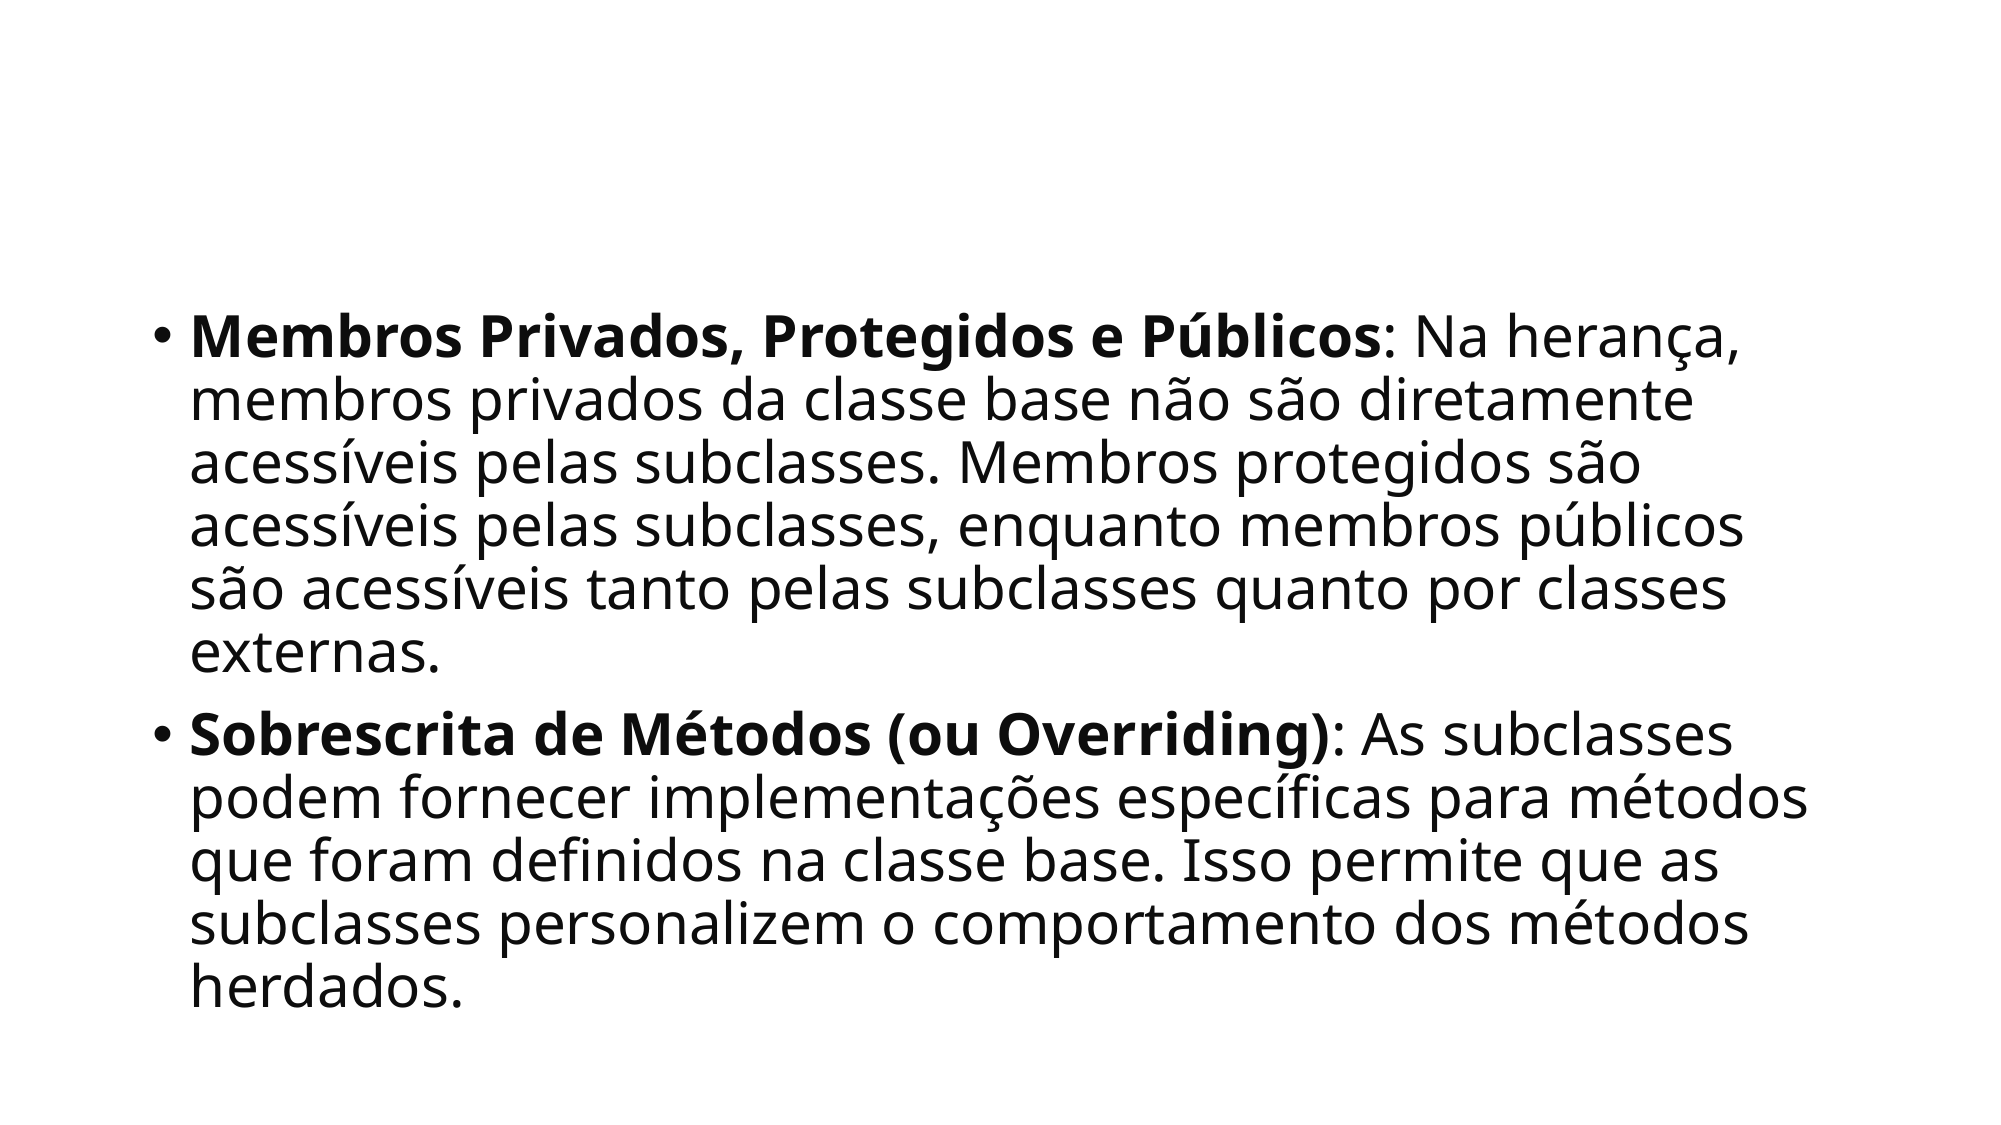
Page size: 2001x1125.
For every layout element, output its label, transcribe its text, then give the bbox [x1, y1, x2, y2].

list Membros Privados, Protegidos e Públicos: Na herança, membros privados da classe base não são diretamente acessíveis pelas subclasses. Membros protegidos são acessíveis pelas subclasses, enquanto membros públicos são acessíveis tanto pelas subclasses quanto por classes externas. Sobrescrita de Métodos (ou Overriding): As subclasses podem fornecer implementações específicas para métodos que foram definidos na classe base. Isso permite que as subclasses personalizem o comportamento dos métodos herdados. [137, 299, 1863, 1014]
